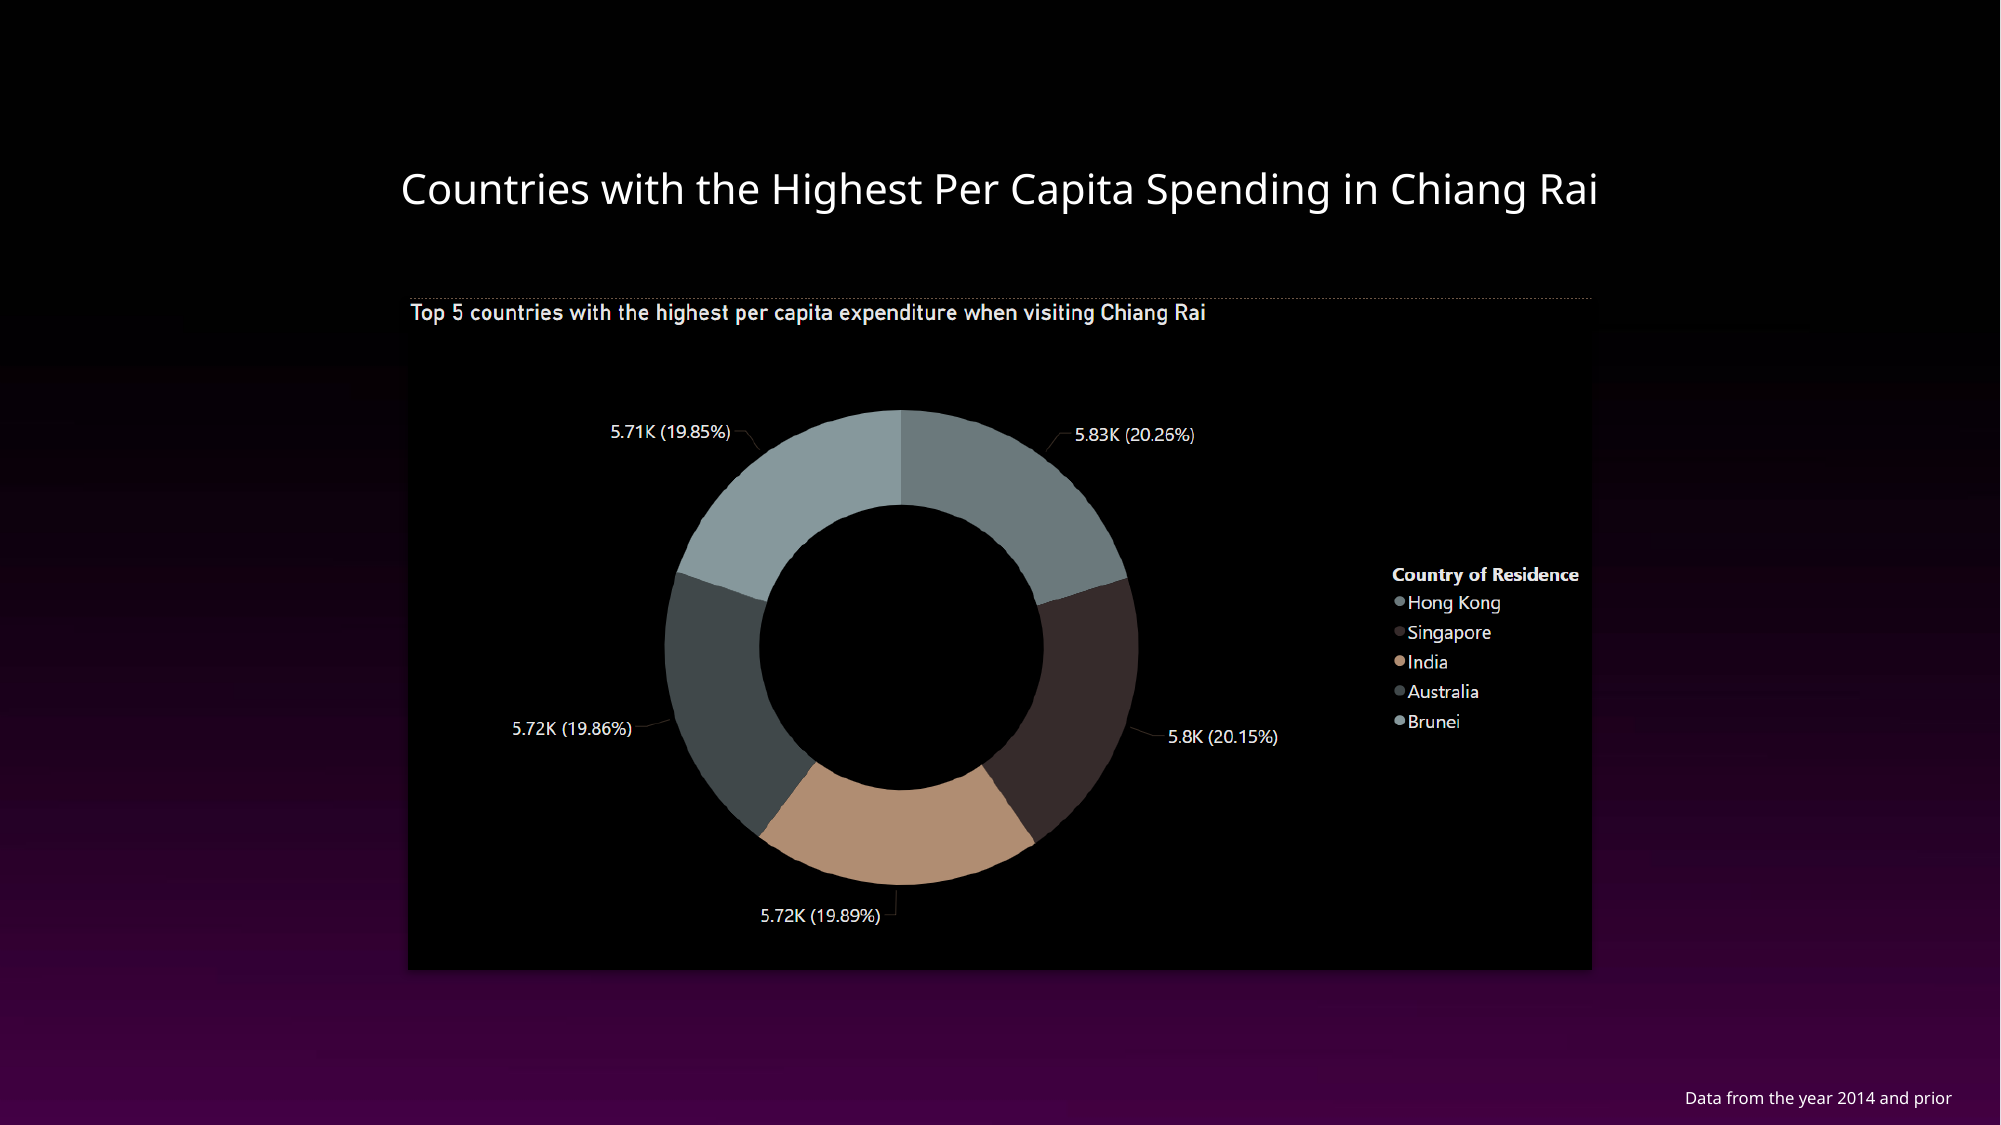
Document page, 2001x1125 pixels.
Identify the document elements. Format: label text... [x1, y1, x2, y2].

text_box Data from the year 2014 and prior [1670, 1080, 1968, 1115]
text_box Countries with the Highest Per Capita Spending in Chiang Rai [385, 155, 1614, 221]
picture [0, 0, 2001, 1125]
